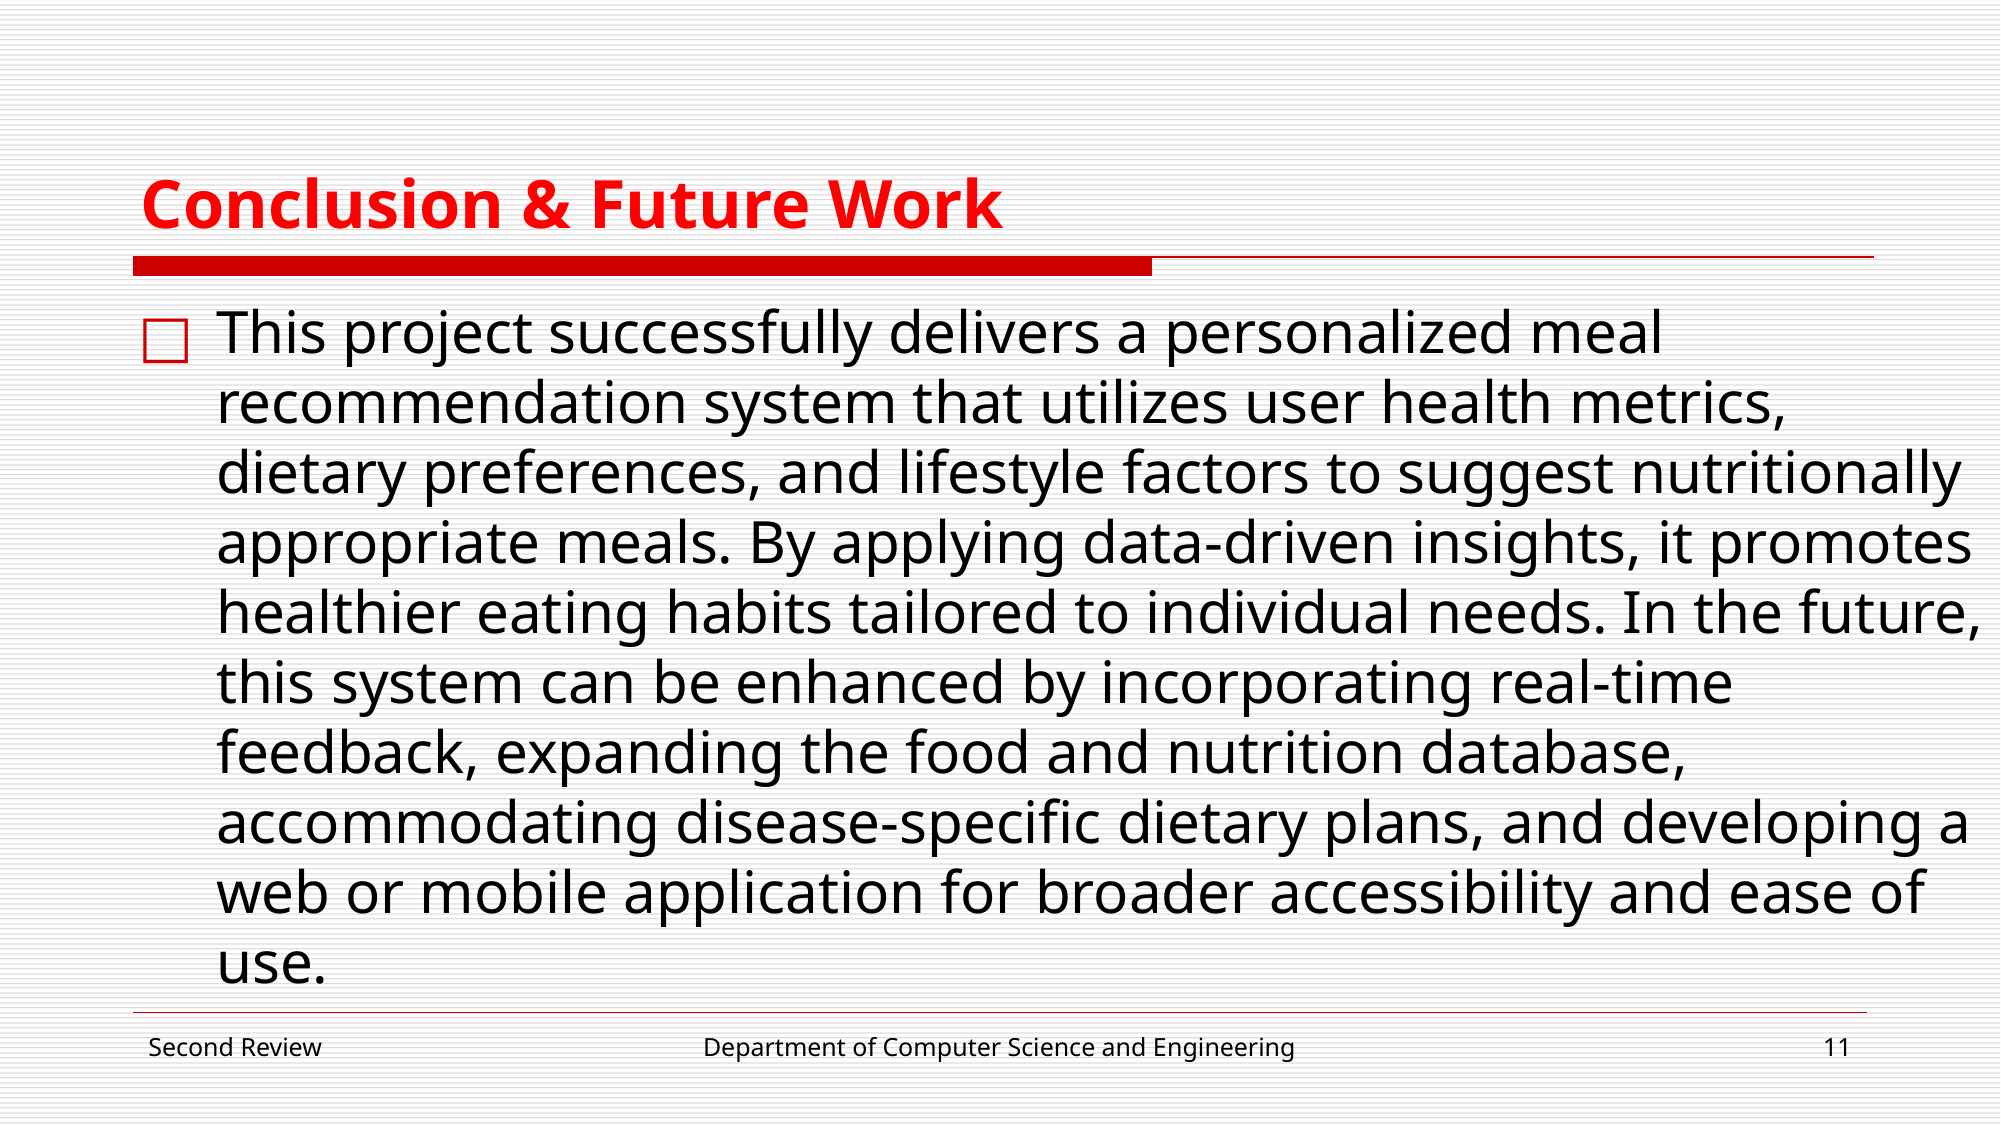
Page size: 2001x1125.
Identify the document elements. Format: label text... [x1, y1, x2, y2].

picture [0, 0, 2001, 1125]
footer Department of Computer Science and Engineering [683, 1024, 1317, 1103]
slide_number Second Review [133, 1024, 567, 1103]
list This project successfully delivers a personalized meal recommendation system that utilizes user health metrics, dietary preferences, and lifestyle factors to suggest nutritionally appropriate meals. By applying data-driven insights, it promotes healthier eating habits tailored to individual needs. In the future, this system can be enhanced by incorporating real-time feedback, expanding the food and nutrition database, accommodating disease-specific dietary plans, and developing a web or mobile application for broader accessibility and ease of use. [123, 287, 2000, 794]
title Conclusion & Future Work [125, 50, 1876, 250]
slide_number ‹#› [1433, 1024, 1867, 1103]
